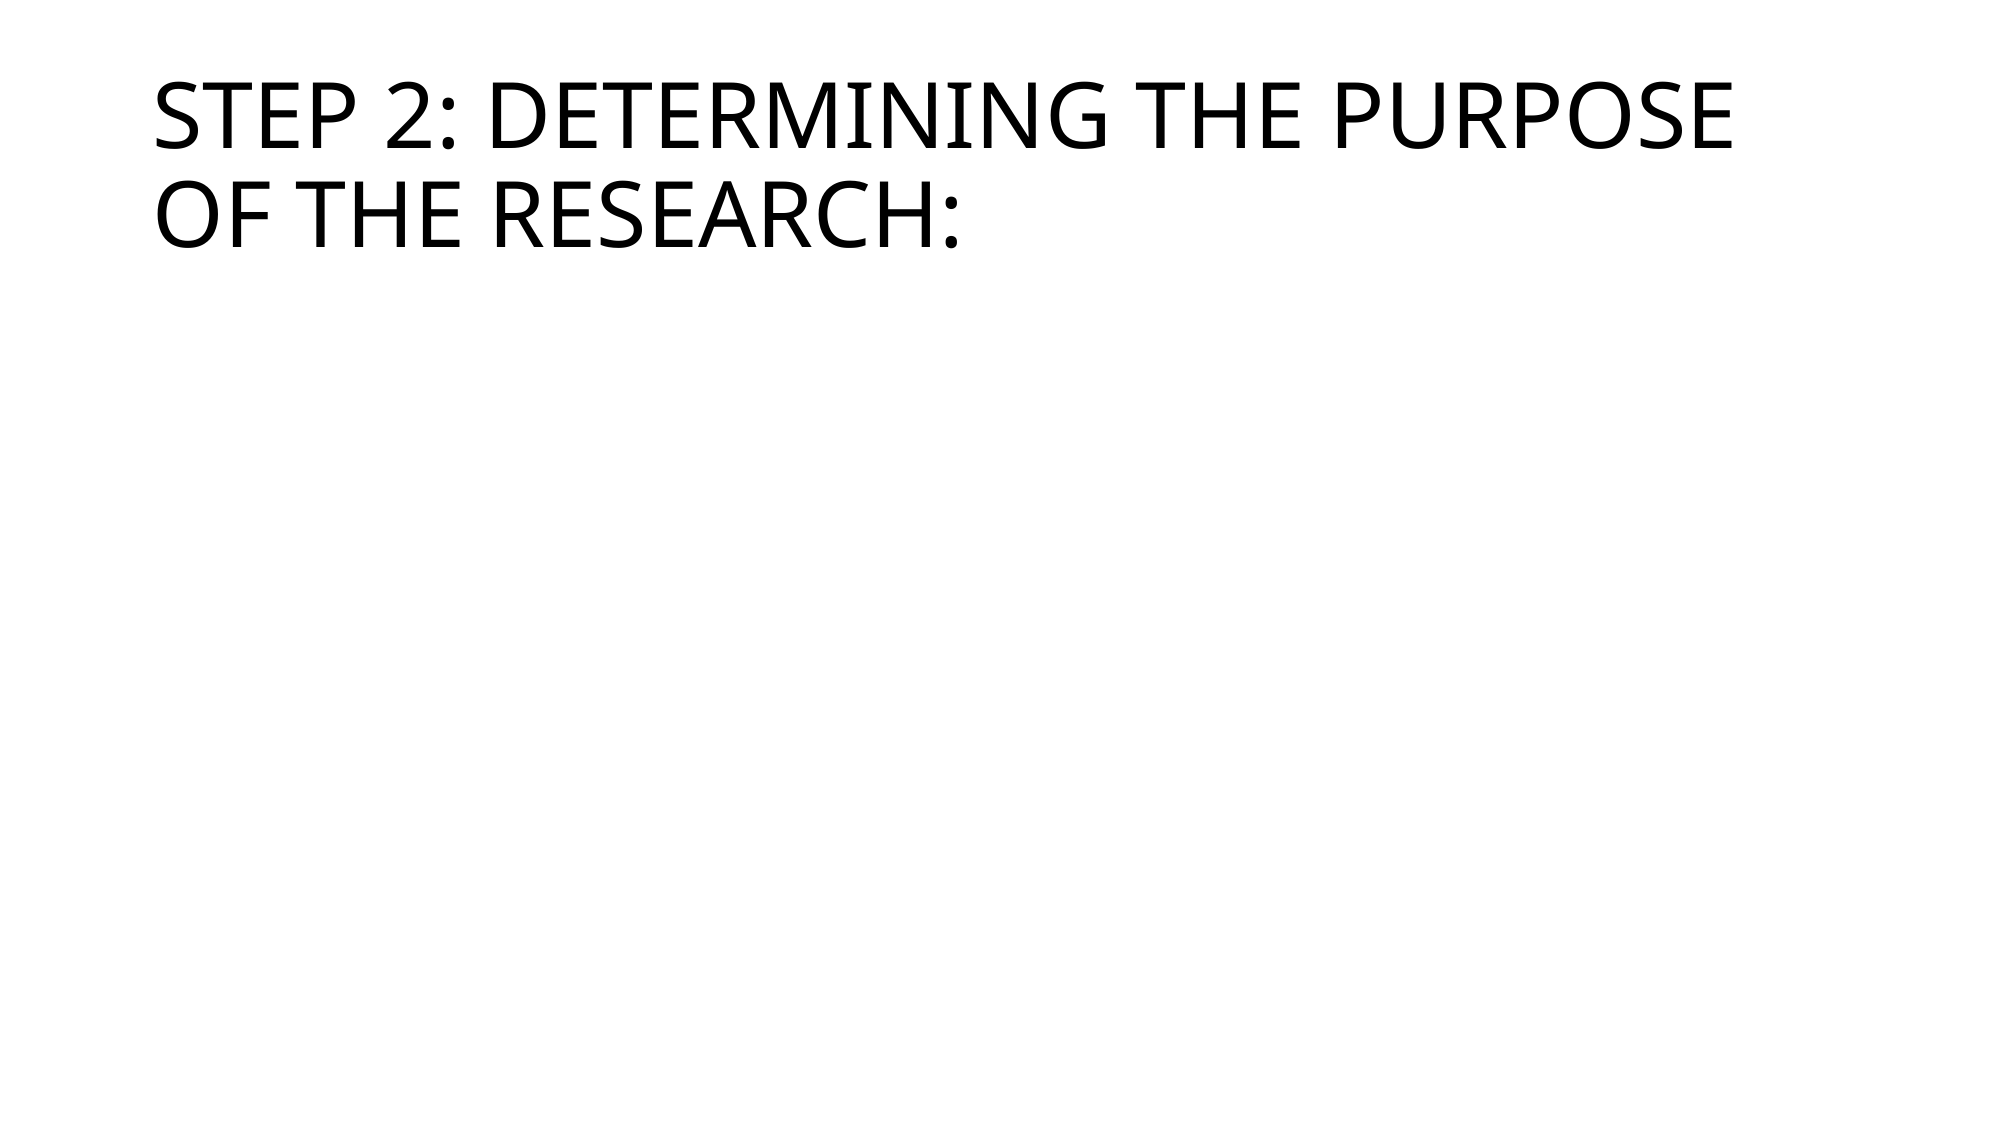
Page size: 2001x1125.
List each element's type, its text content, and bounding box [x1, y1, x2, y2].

title STEP 2: DETERMINING THE PURPOSE OF THE RESEARCH: [137, 59, 1863, 278]
